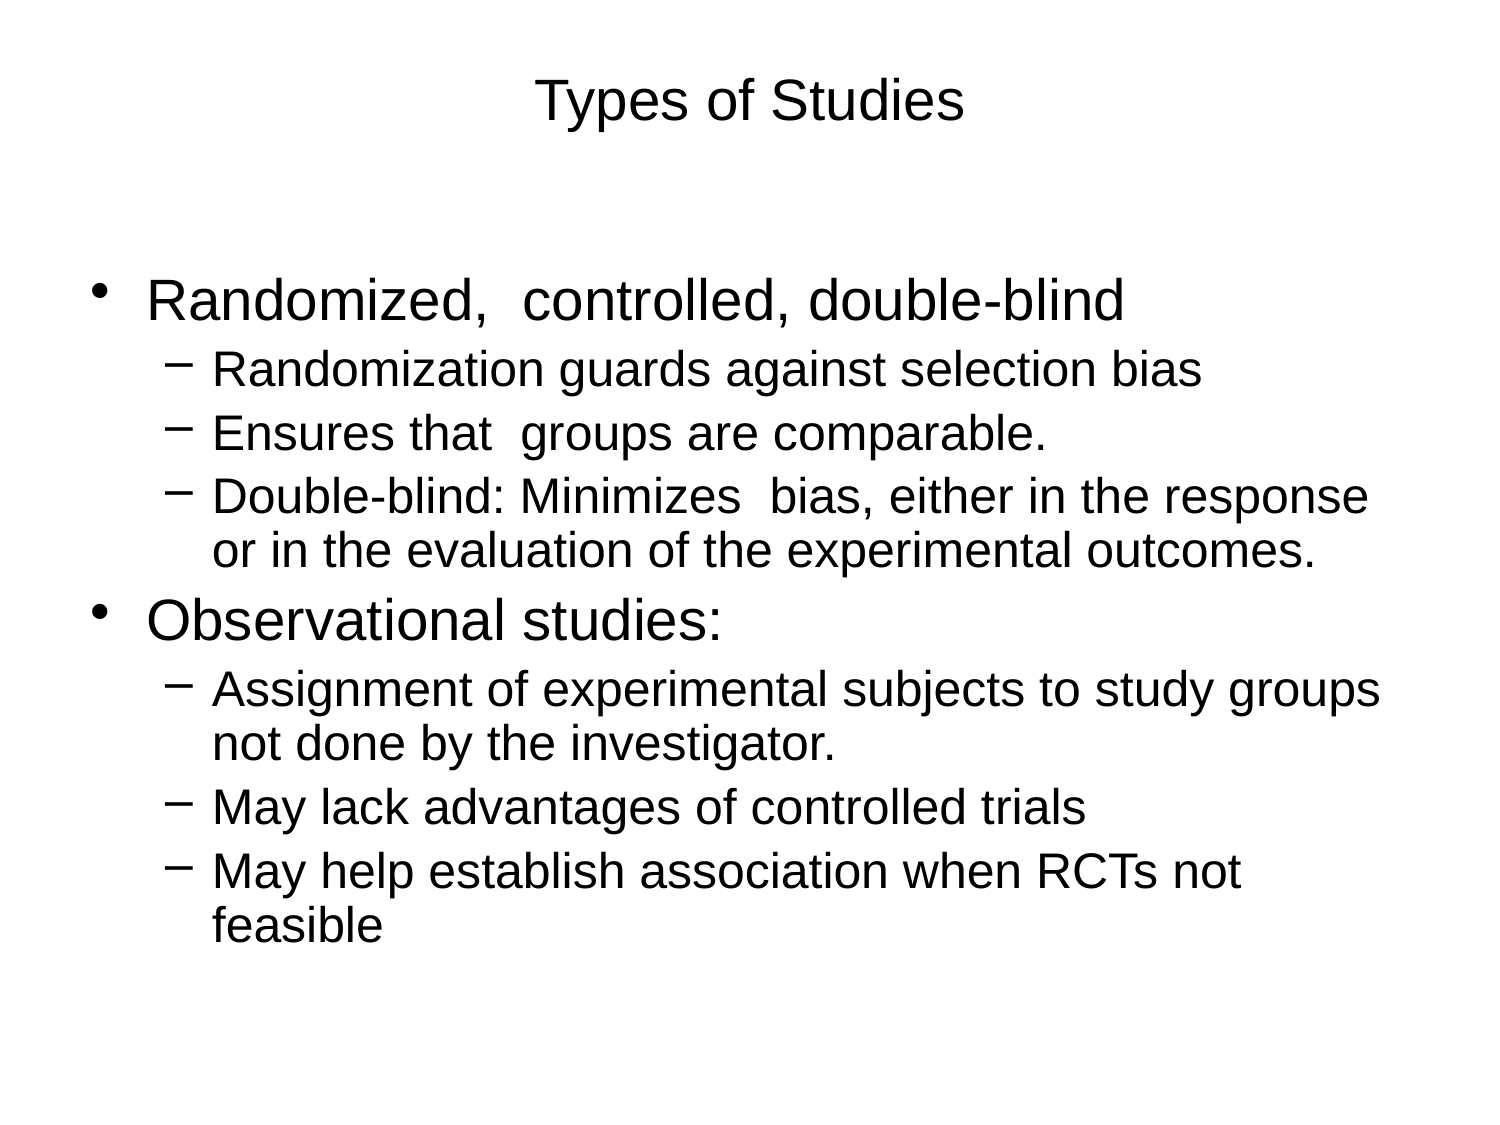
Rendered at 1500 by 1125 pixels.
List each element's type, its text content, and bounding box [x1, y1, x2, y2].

title Types of Studies [74, 44, 1426, 151]
list Randomized, controlled, double-blind Randomization guards against selection bias Ensures that groups are comparable. Double-blind: Minimizes bias, either in the response or in the evaluation of the experimental outcomes. Observational studies: Assignment of experimental subjects to study groups not done by the investigator. May lack advantages of controlled trials May help establish association when RCTs not feasible [74, 262, 1426, 1006]
